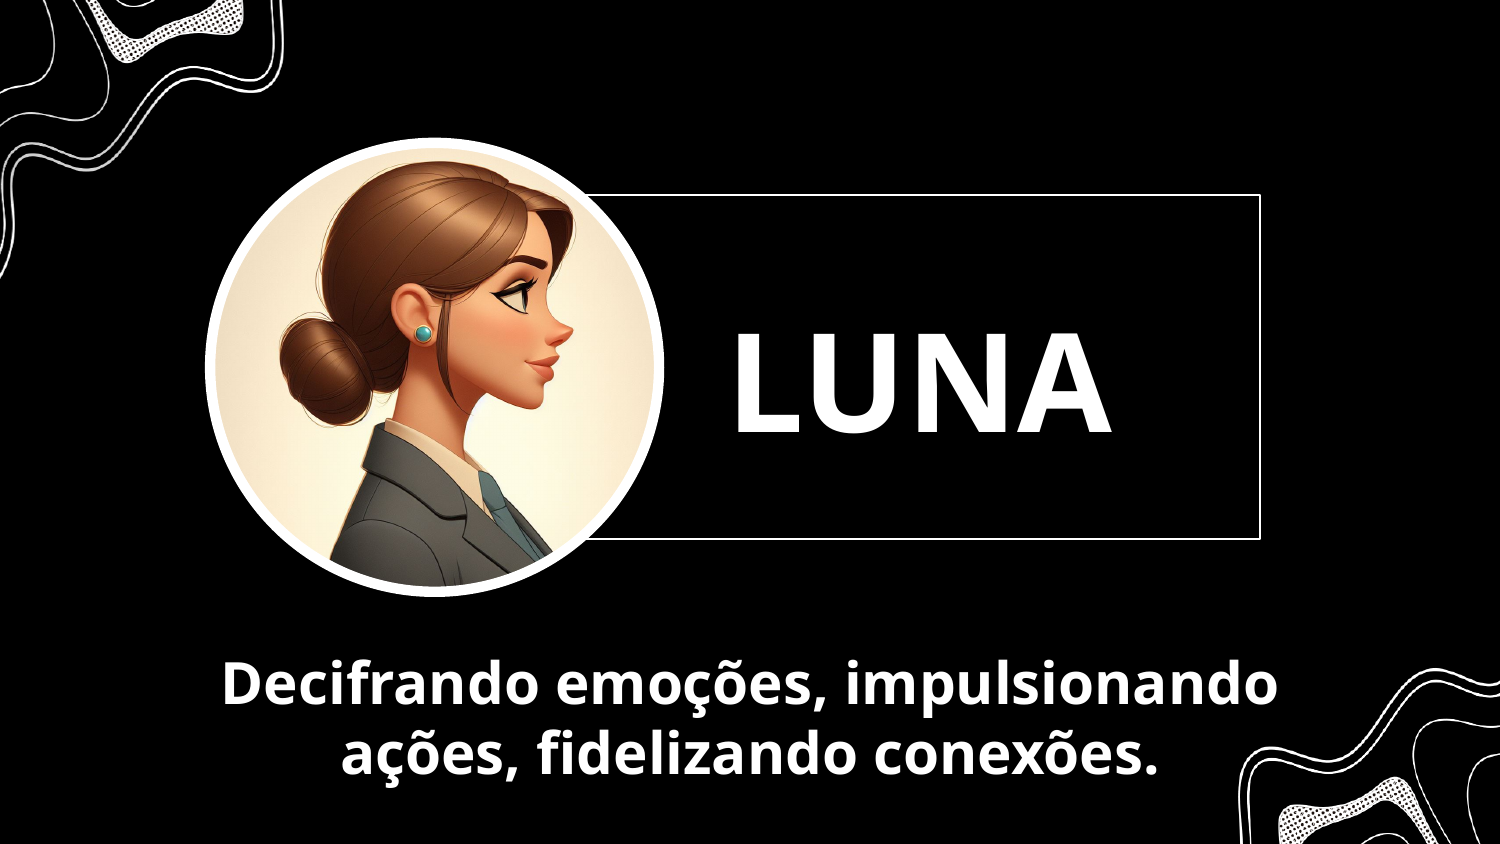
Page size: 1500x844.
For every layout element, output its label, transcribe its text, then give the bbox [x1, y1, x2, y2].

picture [0, 0, 1500, 844]
text_box [665, 193, 1262, 541]
text_box Decifrando emoções, impulsionando ações, fidelizando conexões. [174, 631, 1326, 801]
